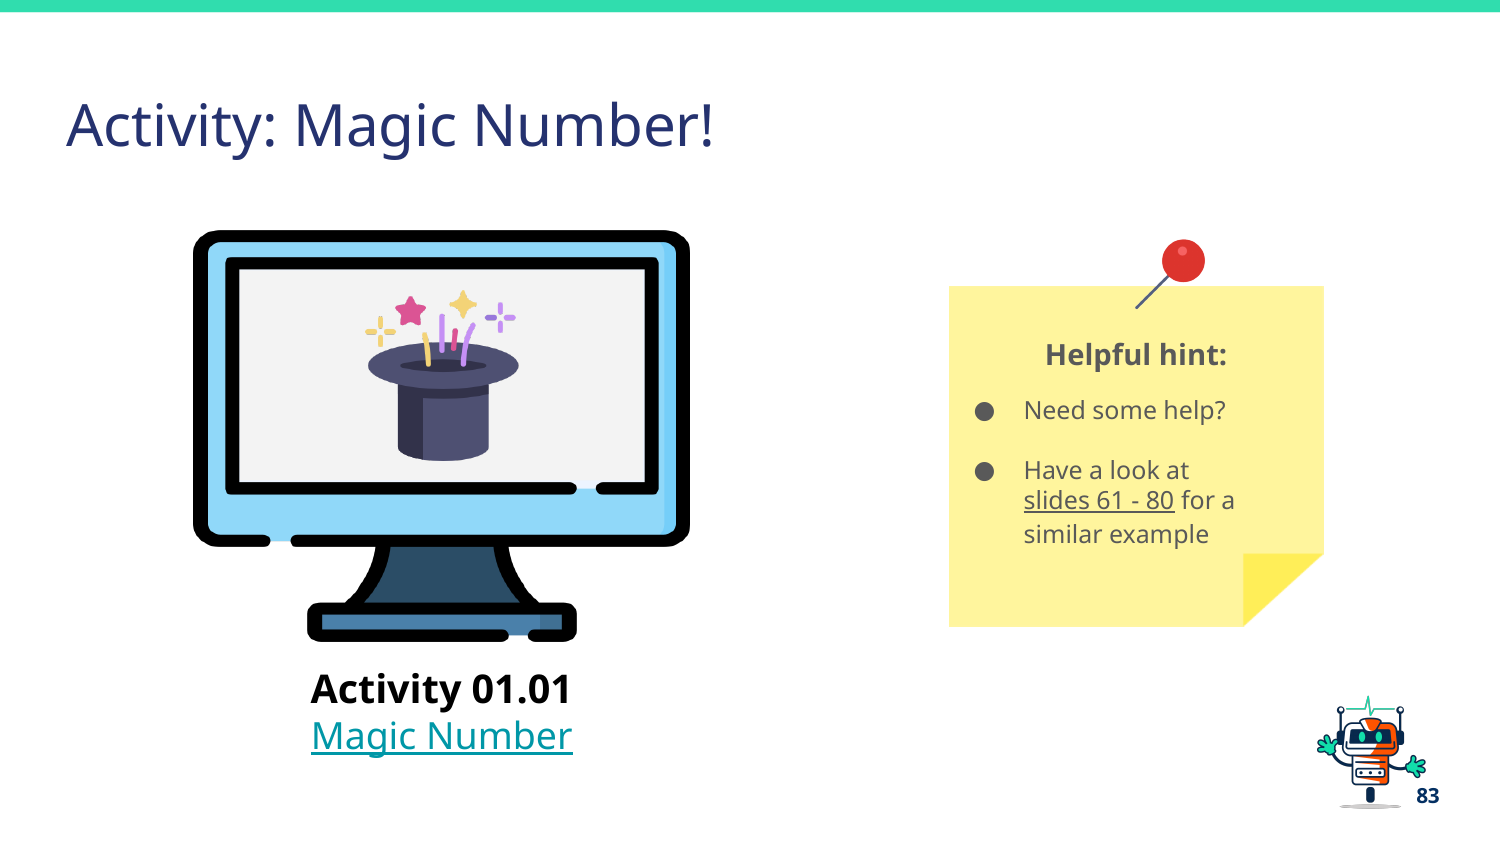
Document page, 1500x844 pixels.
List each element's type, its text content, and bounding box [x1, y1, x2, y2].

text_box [1309, 687, 1456, 830]
title Activity: Magic Number! [51, 72, 1449, 167]
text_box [949, 214, 1324, 627]
picture [193, 221, 690, 650]
text_box Activity 01.01 Magic Number [138, 649, 746, 778]
text_box [0, 0, 1500, 13]
